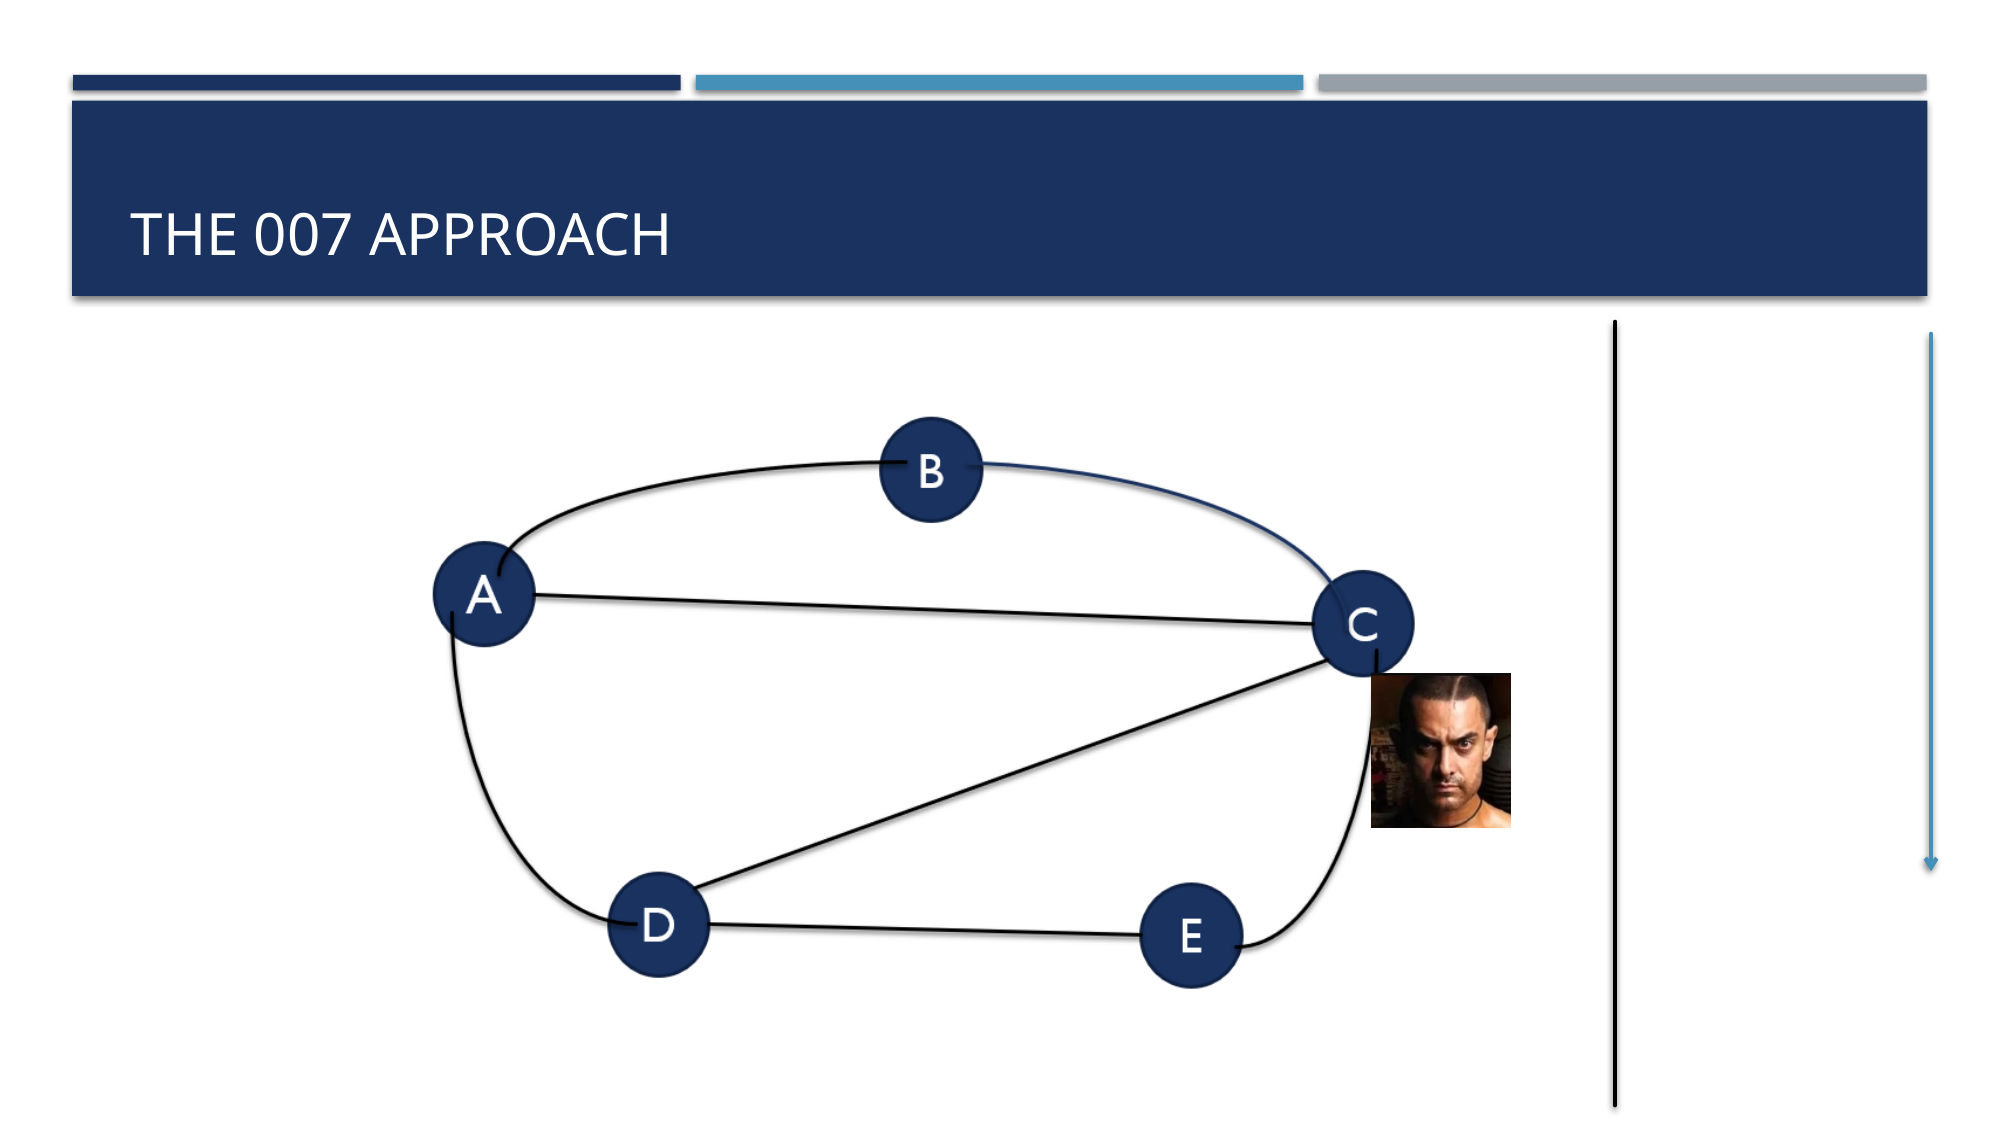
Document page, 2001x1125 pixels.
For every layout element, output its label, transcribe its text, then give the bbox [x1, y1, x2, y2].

title The 007 approach [115, 108, 1926, 275]
picture [318, 370, 1546, 1031]
